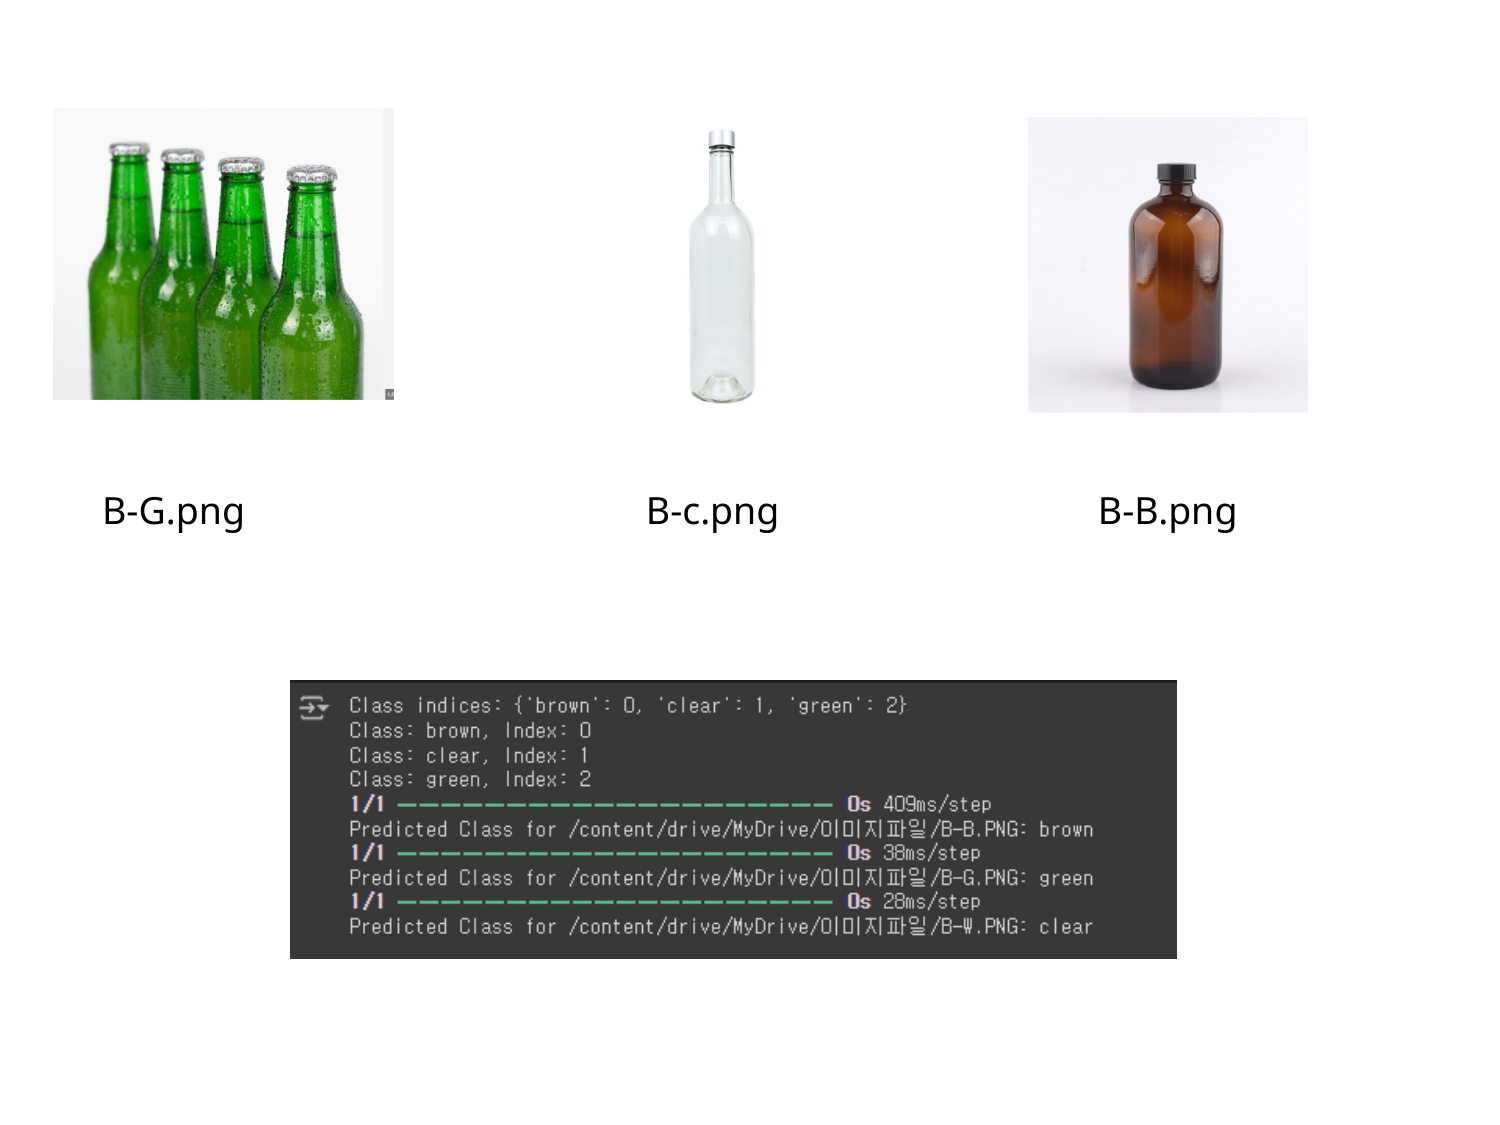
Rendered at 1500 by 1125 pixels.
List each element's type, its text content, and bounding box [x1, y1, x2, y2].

picture [52, 108, 394, 405]
picture [587, 118, 838, 415]
text_box B-B.png [1083, 479, 1253, 540]
text_box B-G.png [87, 479, 260, 540]
picture [290, 680, 1177, 959]
text_box B-c.png [631, 479, 795, 540]
picture [1027, 116, 1308, 413]
